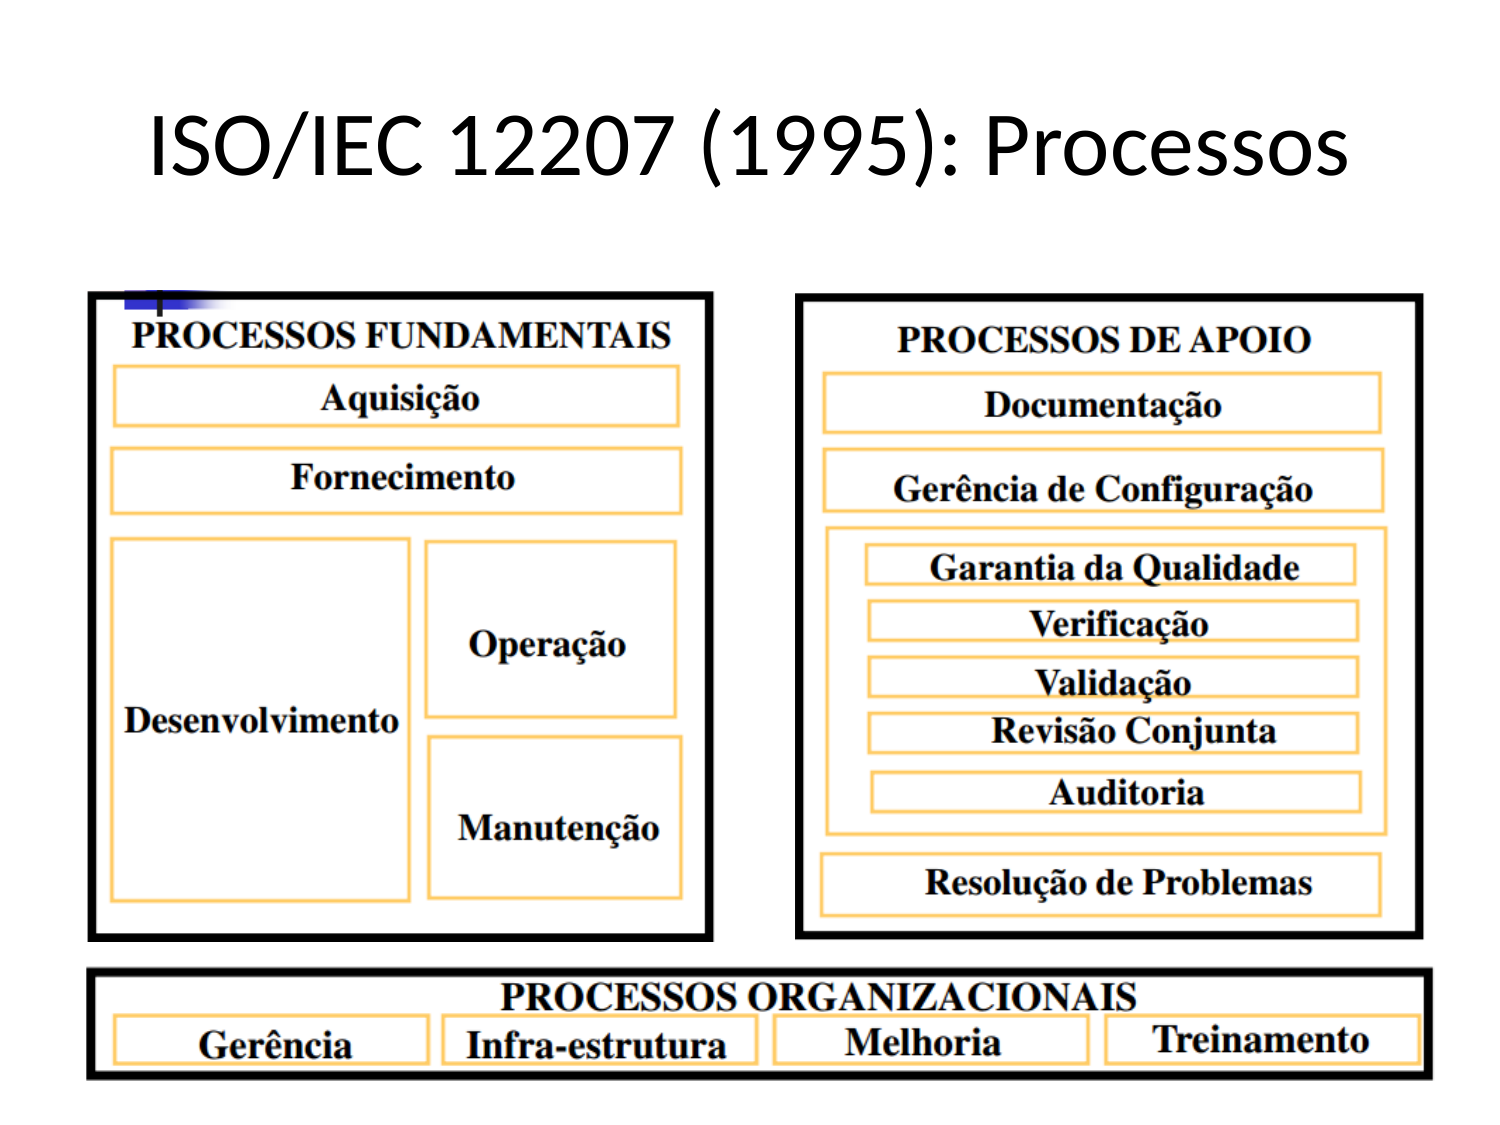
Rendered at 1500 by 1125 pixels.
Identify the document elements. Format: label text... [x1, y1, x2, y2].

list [795, 292, 1426, 941]
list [85, 290, 715, 942]
title ISO/IEC 12207 (1995): Processos [75, 45, 1425, 233]
picture [85, 963, 1436, 1084]
